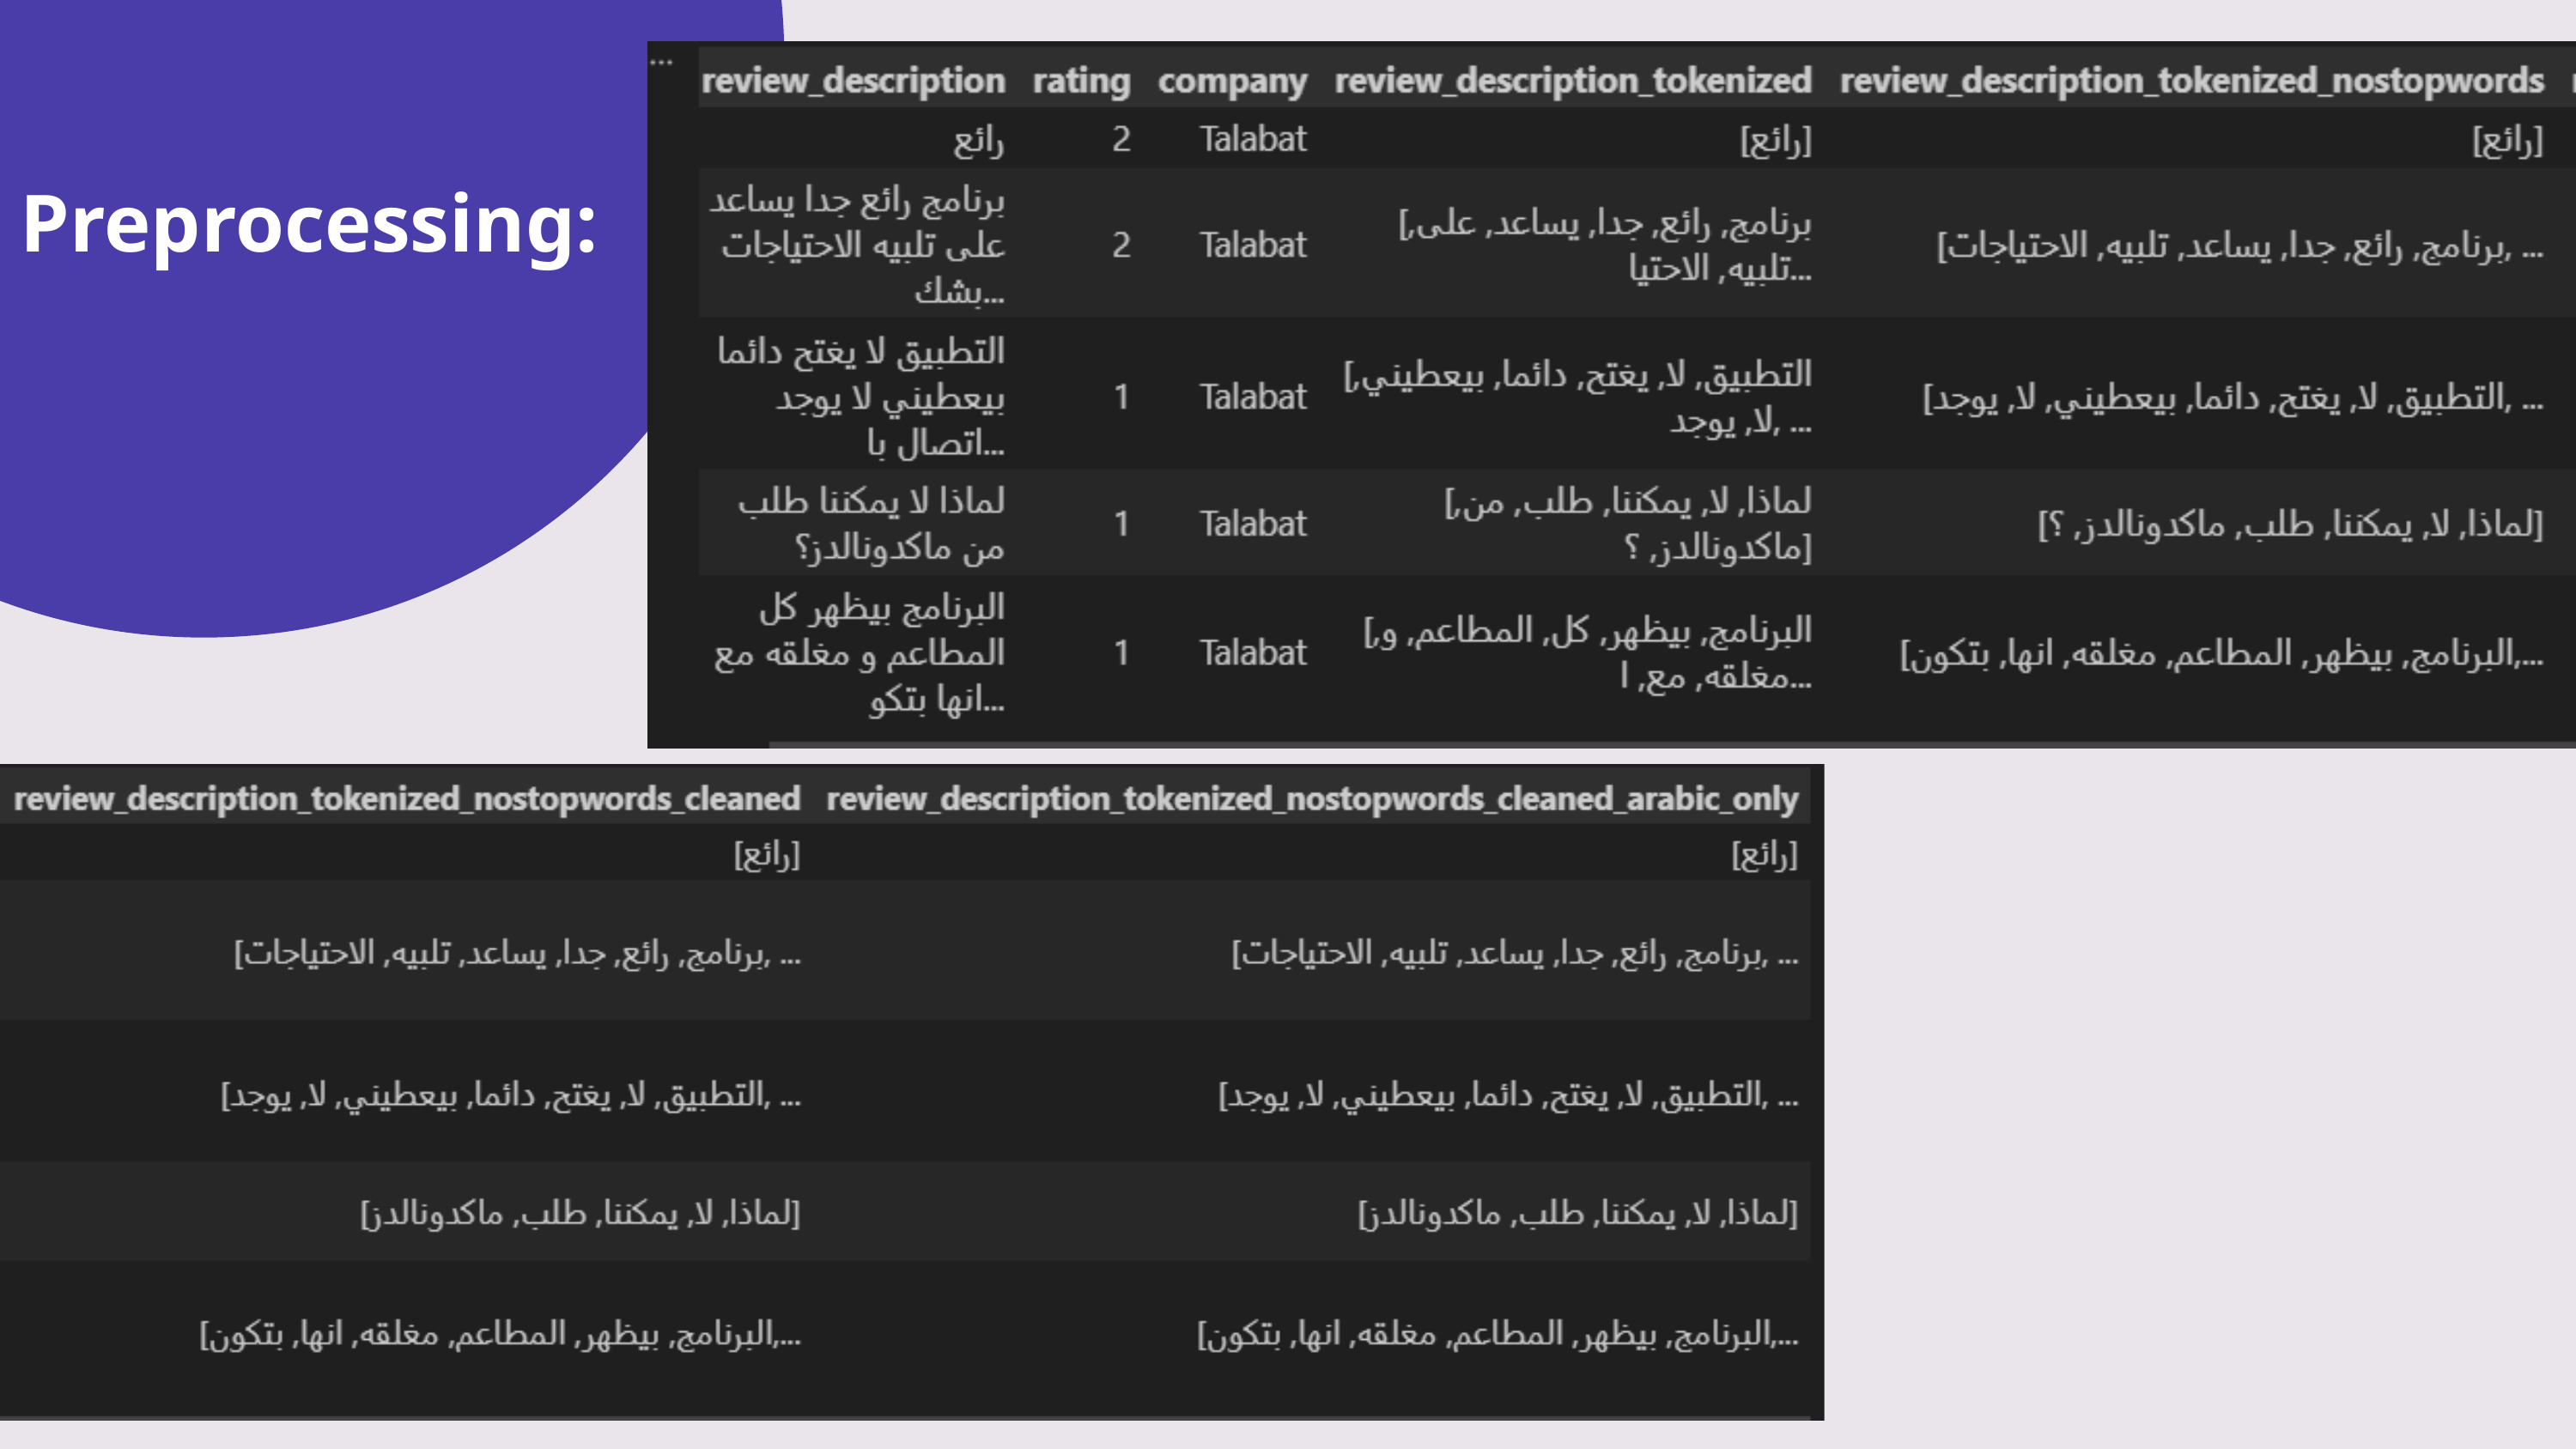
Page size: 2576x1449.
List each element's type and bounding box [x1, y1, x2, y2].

text_box [647, 41, 2576, 749]
text_box [0, 0, 785, 638]
text_box [0, 764, 1825, 1421]
